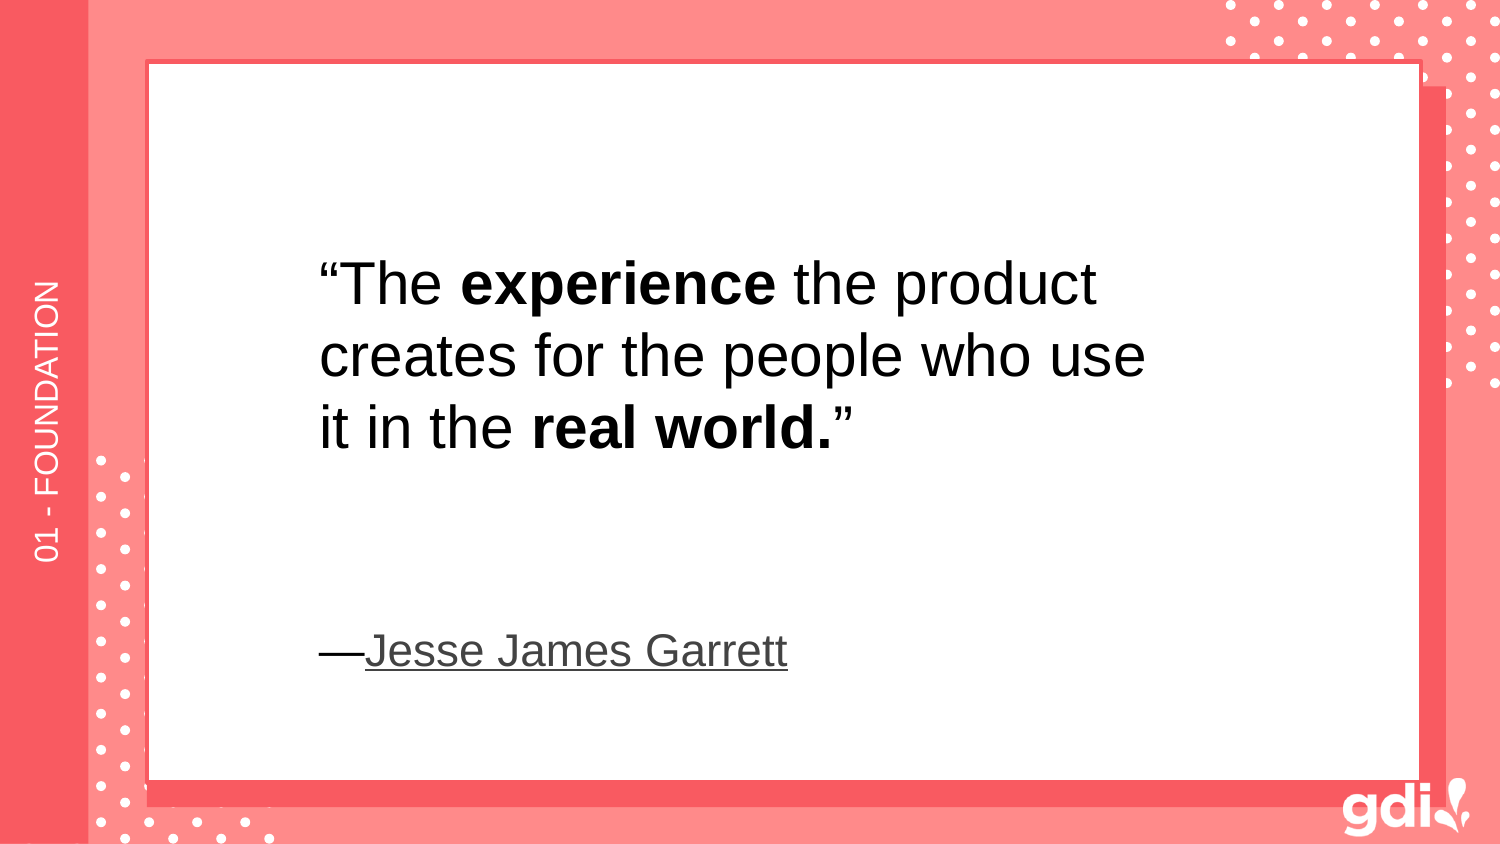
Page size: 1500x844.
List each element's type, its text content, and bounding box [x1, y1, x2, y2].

text_box “The experience the product creates for the people who use it in the real world.” [304, 157, 1196, 620]
text_box —Jesse James Garrett [304, 619, 977, 732]
picture [1342, 777, 1471, 838]
title 01 - FOUNDATION [17, 41, 72, 803]
